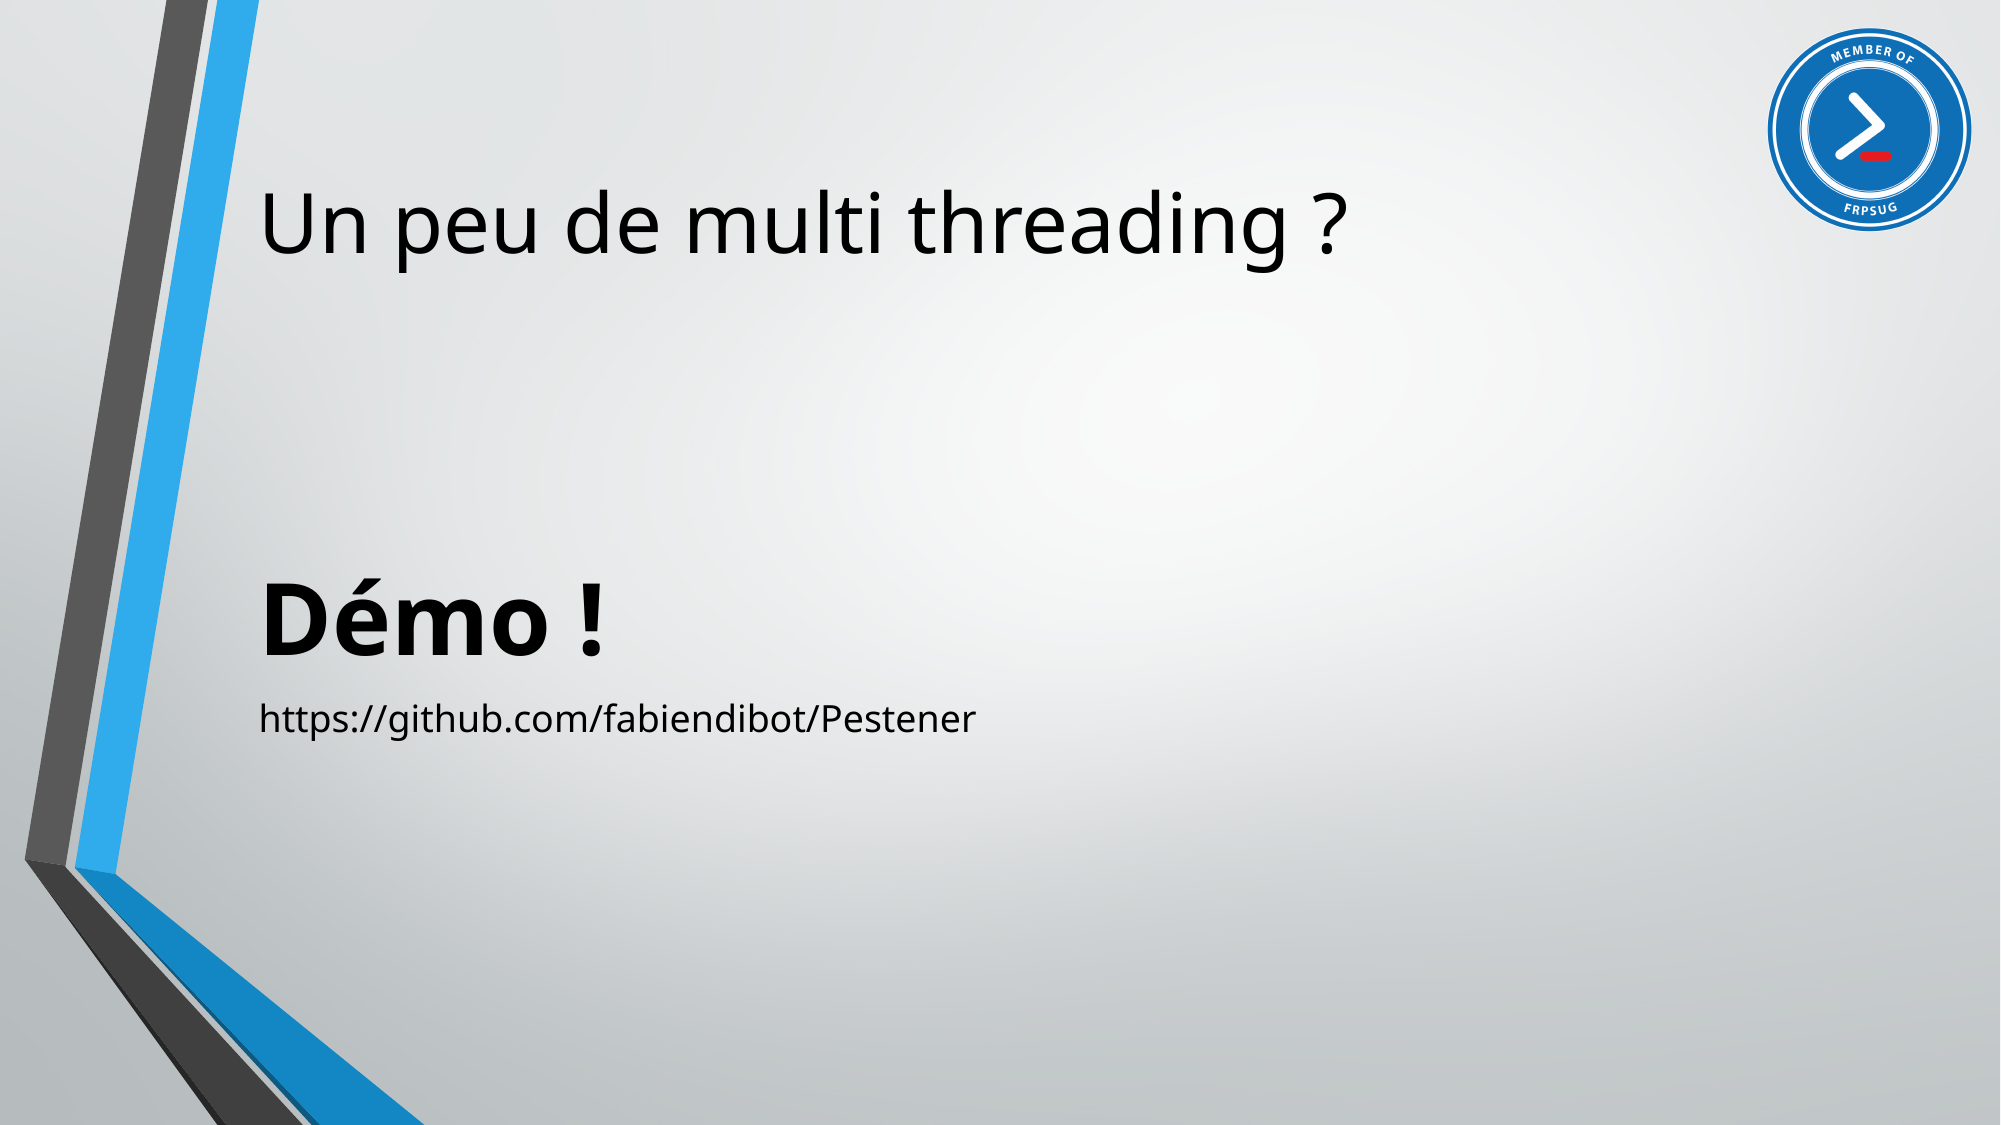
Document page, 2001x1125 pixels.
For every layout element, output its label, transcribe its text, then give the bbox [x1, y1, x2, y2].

title Un peu de multi threading ? [243, 76, 1887, 365]
picture [1767, 20, 1972, 236]
list Démo ! https://github.com/fabiendibot/Pestener [243, 437, 1887, 950]
